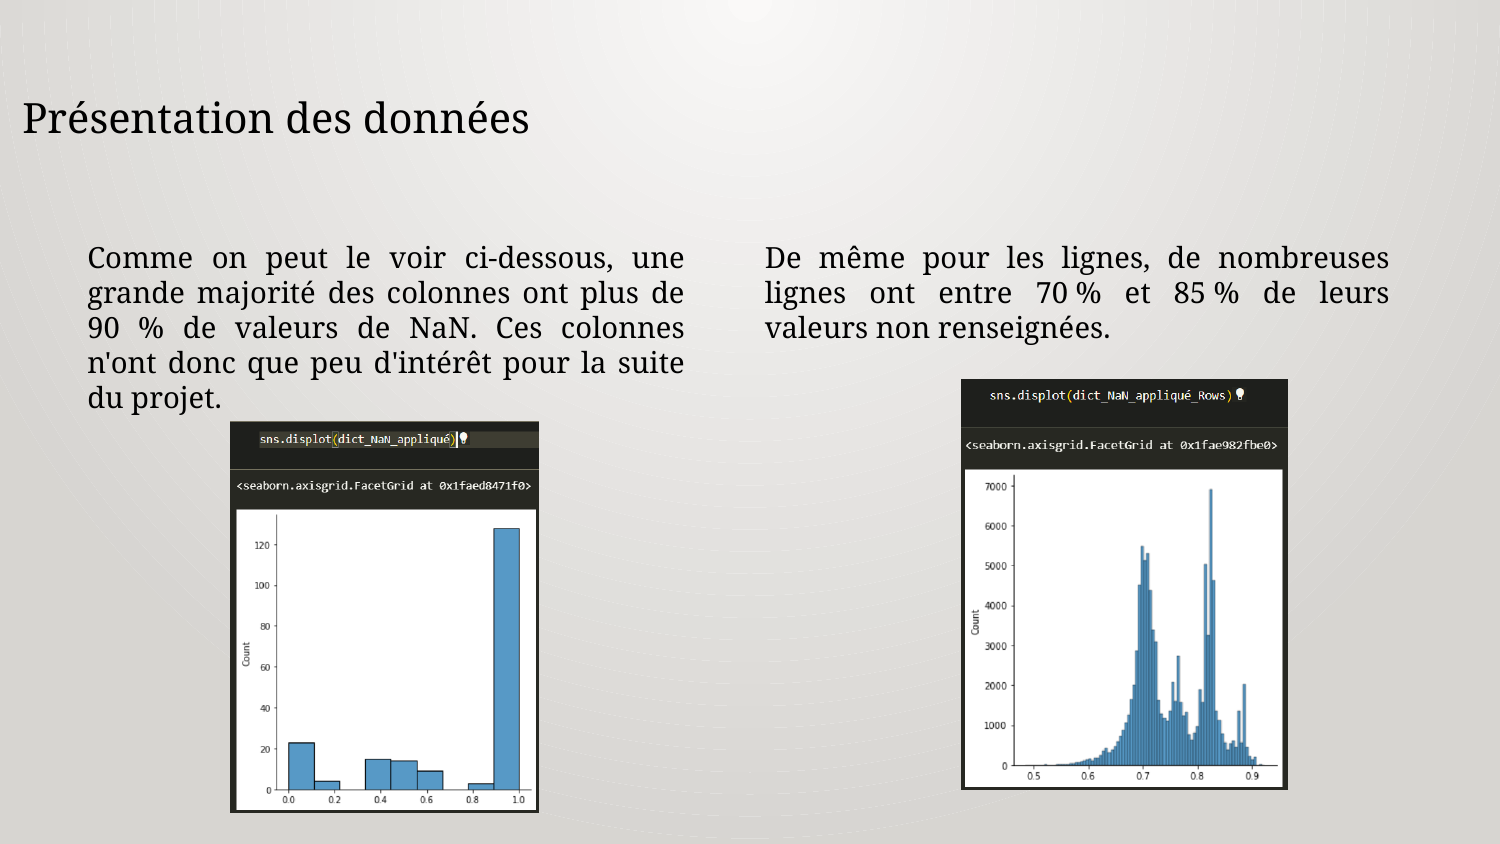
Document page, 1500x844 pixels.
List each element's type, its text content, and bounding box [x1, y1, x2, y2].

picture [229, 421, 539, 813]
list Présentation des données [22, 67, 1478, 232]
text_box Comme on peut le voir ci-dessous, une grande majorité des colonnes ont plus de 90 % de valeurs de NaN. Ces colonnes n'ont donc que peu d'intérêt pour la suite du projet. [72, 231, 700, 422]
picture [960, 379, 1288, 791]
text_box De même pour les lignes, de nombreuses lignes ont entre 70 % et 85 % de leurs valeurs non renseignées. [750, 231, 1405, 352]
